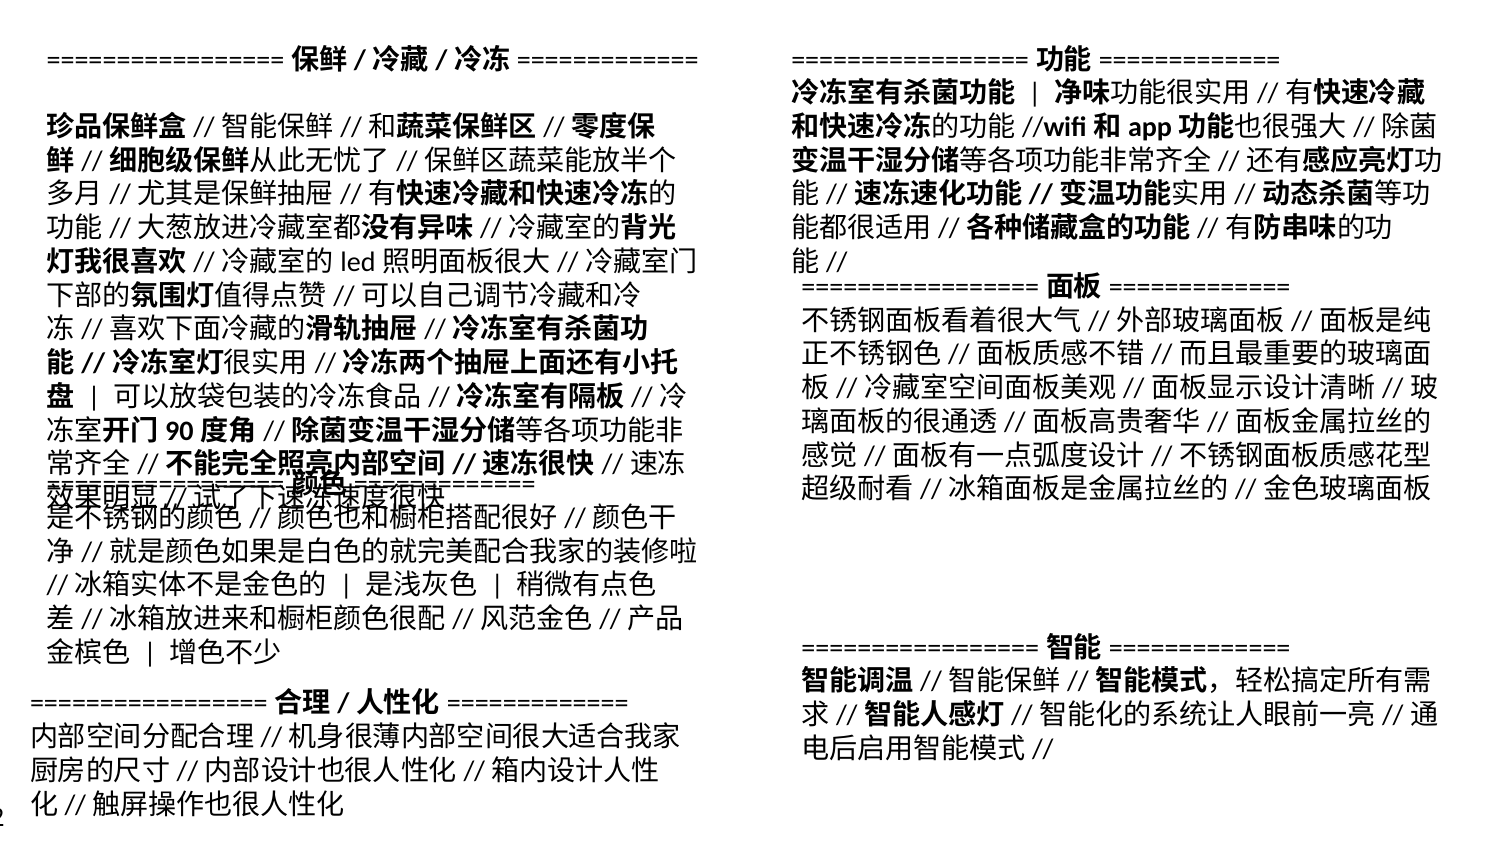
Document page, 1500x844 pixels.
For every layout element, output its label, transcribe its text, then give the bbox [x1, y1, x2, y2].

text_box =================颜色============= 是不锈钢的颜色//颜色也和橱柜搭配很好//颜色干净//就是颜色如果是白色的就完美配合我家的装修啦//冰箱实体不是金色的 | 是浅灰色 | 稍微有点色差//冰箱放进来和橱柜颜色很配//风范金色//产品金槟色 | 增色不少 [31, 458, 719, 676]
text_box =================面板============= 不锈钢面板看着很大气//外部玻璃面板//面板是纯正不锈钢色//面板质感不错//而且最重要的玻璃面板//冷藏室空间面板美观//面板显示设计清晰//玻璃面板的很通透//面板高贵奢华//面板金属拉丝的感觉//面板有一点弧度设计//不锈钢面板质感花型超级耐看//冰箱面板是金属拉丝的//金色玻璃面板 [786, 260, 1474, 512]
text_box =================保鲜/冷藏/冷冻============= 珍品保鲜盒//智能保鲜//和蔬菜保鲜区//零度保鲜//细胞级保鲜从此无忧了//保鲜区蔬菜能放半个多月//尤其是保鲜抽屉//有快速冷藏和快速冷冻的功能//大葱放进冷藏室都没有异味//冷藏室的背光灯我很喜欢//冷藏室的led照明面板很大//冷藏室门下部的氛围灯值得点赞//可以自己调节冷藏和冷冻//喜欢下面冷藏的滑轨抽屉//冷冻室有杀菌功能//冷冻室灯很实用//冷冻两个抽屉上面还有小托盘 | 可以放袋包装的冷冻食品//冷冻室有隔板//冷冻室开门90度角//除菌变温干湿分储等各项功能非常齐全//不能完全照亮内部空间//速冻很快//速冻效果明显//试了下速冻速度很快 [31, 33, 719, 458]
text_box =================智能============= 智能调温//智能保鲜//智能模式，轻松搞定所有需求//智能人感灯//智能化的系统让人眼前一亮//通电后启用智能模式// [786, 621, 1474, 772]
text_box =================合理/人性化============= 内部空间分配合理//机身很薄内部空间很大适合我家厨房的尺寸//内部设计也很人性化//箱内设计人性化//触屏操作也很人性化 [15, 677, 702, 828]
text_box =================功能============= 冷冻室有杀菌功能 | 净味功能很实用//有快速冷藏和快速冷冻的功能//wifi和app功能也很强大//除菌变温干湿分储等各项功能非常齐全//还有感应亮灯功能//速冻速化功能//变温功能实用//动态杀菌等功能都很适用//各种储藏盒的功能//有防串味的功能// [776, 33, 1463, 285]
